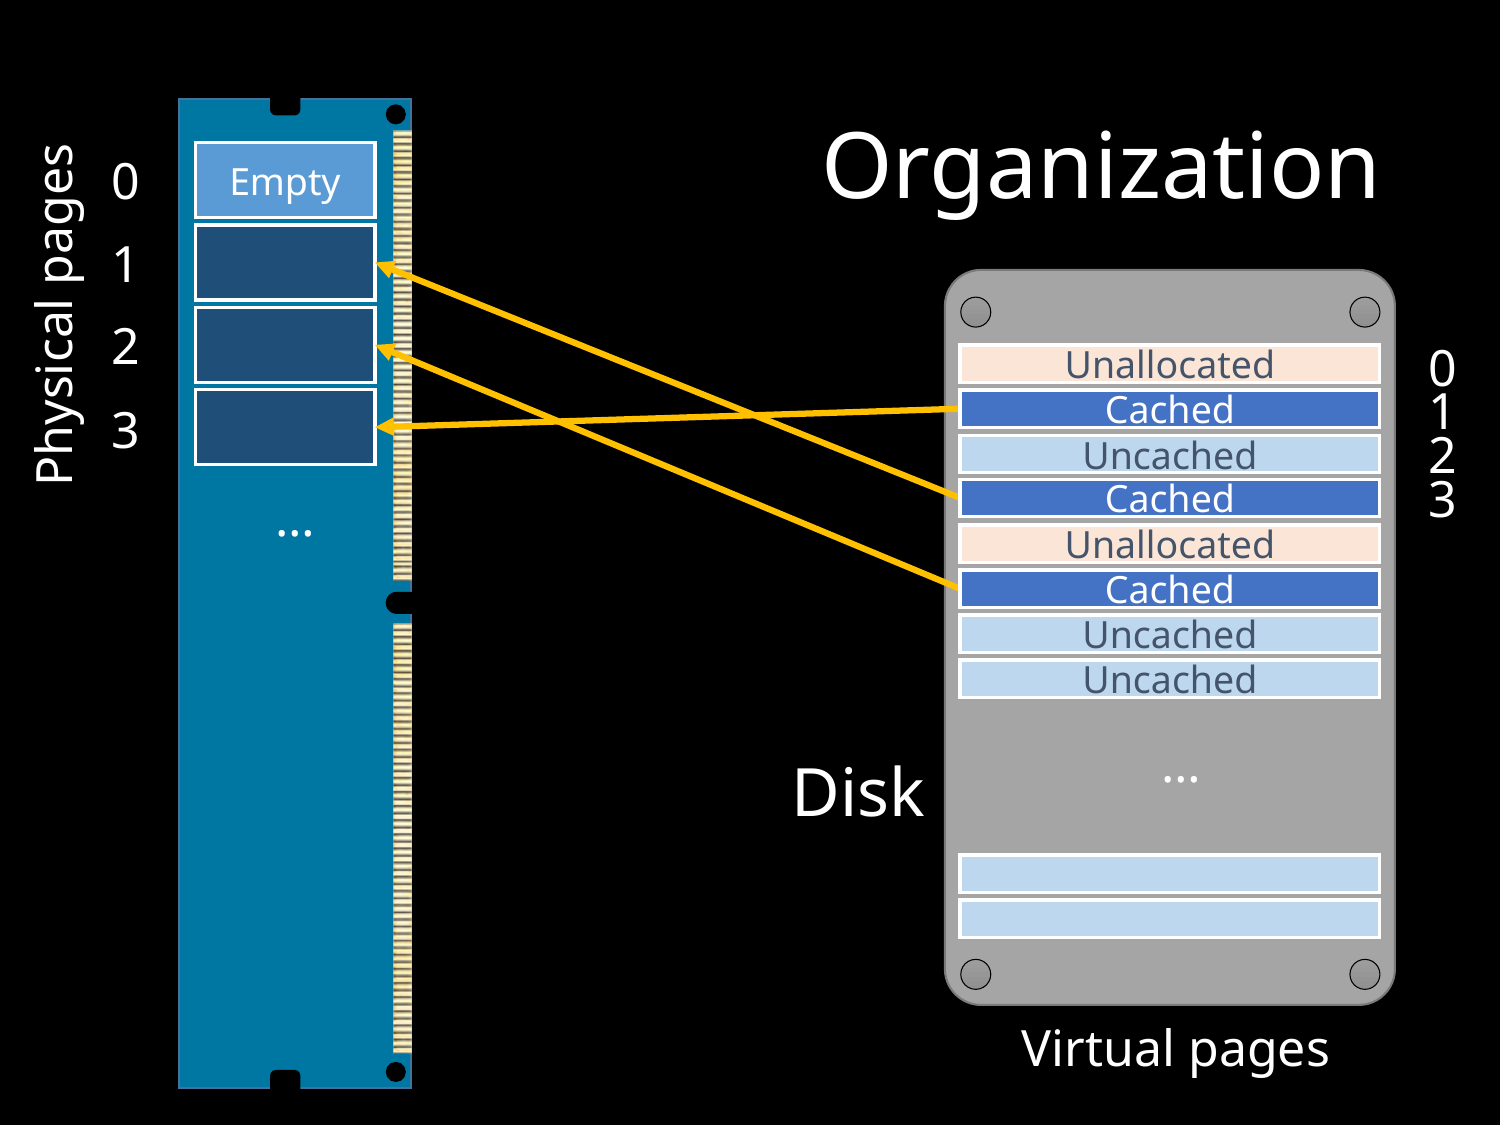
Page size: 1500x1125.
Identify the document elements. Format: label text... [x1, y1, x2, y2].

text_box 3 [91, 391, 162, 466]
text_box 0 [91, 141, 162, 217]
text_box [958, 853, 1381, 894]
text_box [375, 344, 960, 589]
text_box … [1145, 724, 1217, 800]
text_box Physical pages [15, 94, 91, 468]
text_box 2 [91, 307, 162, 382]
picture [394, 717, 411, 1053]
text_box 0 [1406, 328, 1479, 372]
text_box Virtual pages [955, 1009, 1397, 1084]
text_box [960, 296, 992, 328]
text_box Uncached [958, 613, 1381, 654]
text_box [1349, 958, 1381, 990]
picture [394, 131, 411, 262]
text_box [375, 262, 960, 344]
text_box Cached [960, 388, 1381, 429]
text_box [960, 958, 992, 990]
text_box Disk [776, 741, 941, 837]
text_box Cached [958, 568, 1381, 609]
text_box Empty [194, 141, 377, 219]
text_box [194, 388, 375, 466]
text_box [1349, 296, 1381, 328]
text_box Unallocated [960, 523, 1381, 564]
text_box [194, 223, 377, 302]
text_box Unallocated [960, 343, 1381, 384]
text_box 3 [1406, 459, 1479, 535]
title Organization [103, 59, 1397, 278]
text_box [194, 306, 375, 384]
text_box [958, 898, 1381, 939]
text_box 1 [1406, 372, 1479, 416]
text_box 1 [91, 225, 162, 300]
text_box [943, 268, 1396, 1006]
text_box 2 [1406, 416, 1479, 459]
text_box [0, 468, 813, 717]
text_box Uncached [958, 658, 1381, 699]
text_box Uncached [960, 434, 1381, 474]
text_box Cached [960, 478, 1381, 518]
